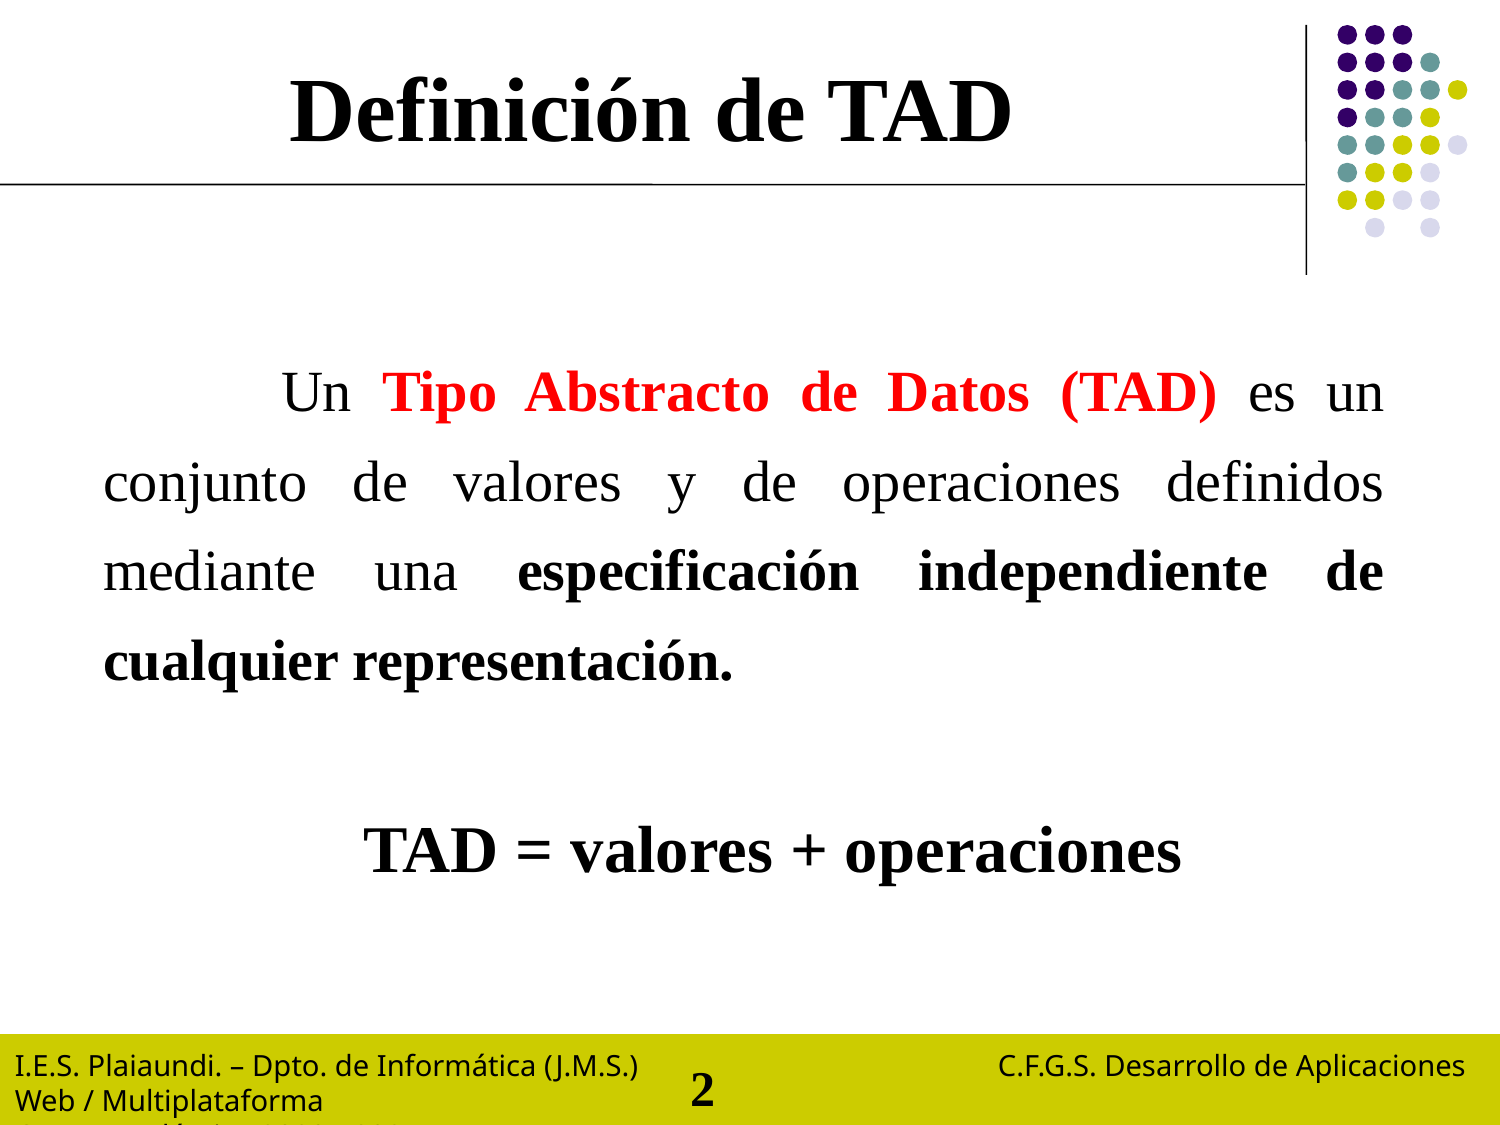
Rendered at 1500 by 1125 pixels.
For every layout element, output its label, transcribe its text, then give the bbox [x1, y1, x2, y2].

text_box TAD = valores + operaciones [242, 798, 1306, 894]
text_box [0, 1034, 1500, 1040]
text_box Un Tipo Abstracto de Datos (TAD) es un conjunto de valores y de operaciones definidos mediante una especificación independiente de cualquier representación. [88, 326, 1400, 700]
text_box 2 [667, 1049, 739, 1124]
text_box I.E.S. Plaiaundi. – Dpto. de Informática (J.M.S.) C.F.G.S. Desarrollo de Aplicaciones Web / Multiplataforma Curso Académico 2020 / 2021 Modulo: Programación [0, 1040, 1500, 1125]
text_box Definición de TAD [0, 42, 1306, 168]
